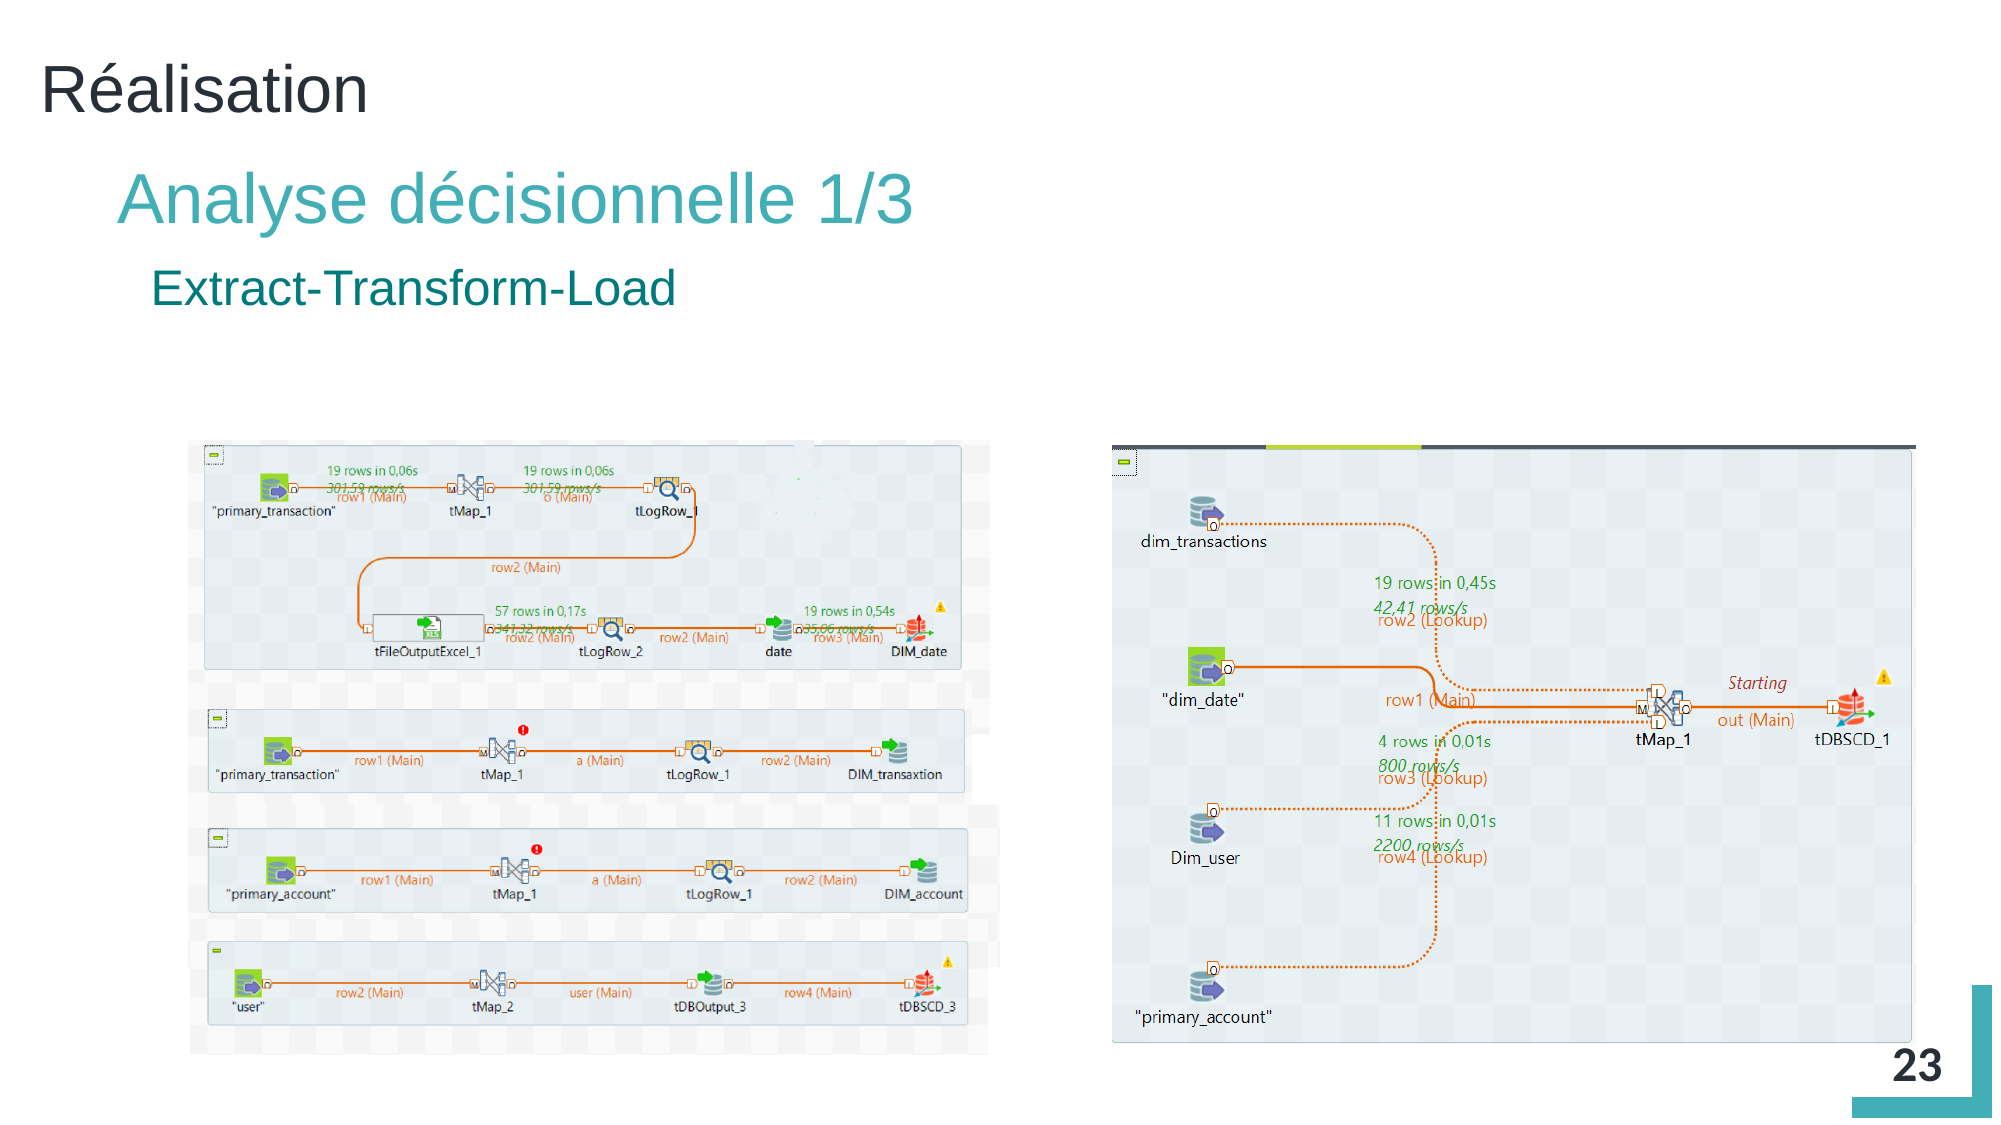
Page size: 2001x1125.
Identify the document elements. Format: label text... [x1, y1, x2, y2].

text_box Réalisation [40, 21, 1582, 160]
text_box [1851, 984, 1993, 1119]
picture [1112, 445, 1916, 1044]
text_box Analyse décisionnelle 1/3 [117, 129, 1659, 261]
text_box 23 [1877, 1024, 1958, 1096]
picture [188, 440, 1000, 1088]
text_box Extract-Transform-Load [150, 237, 1692, 369]
